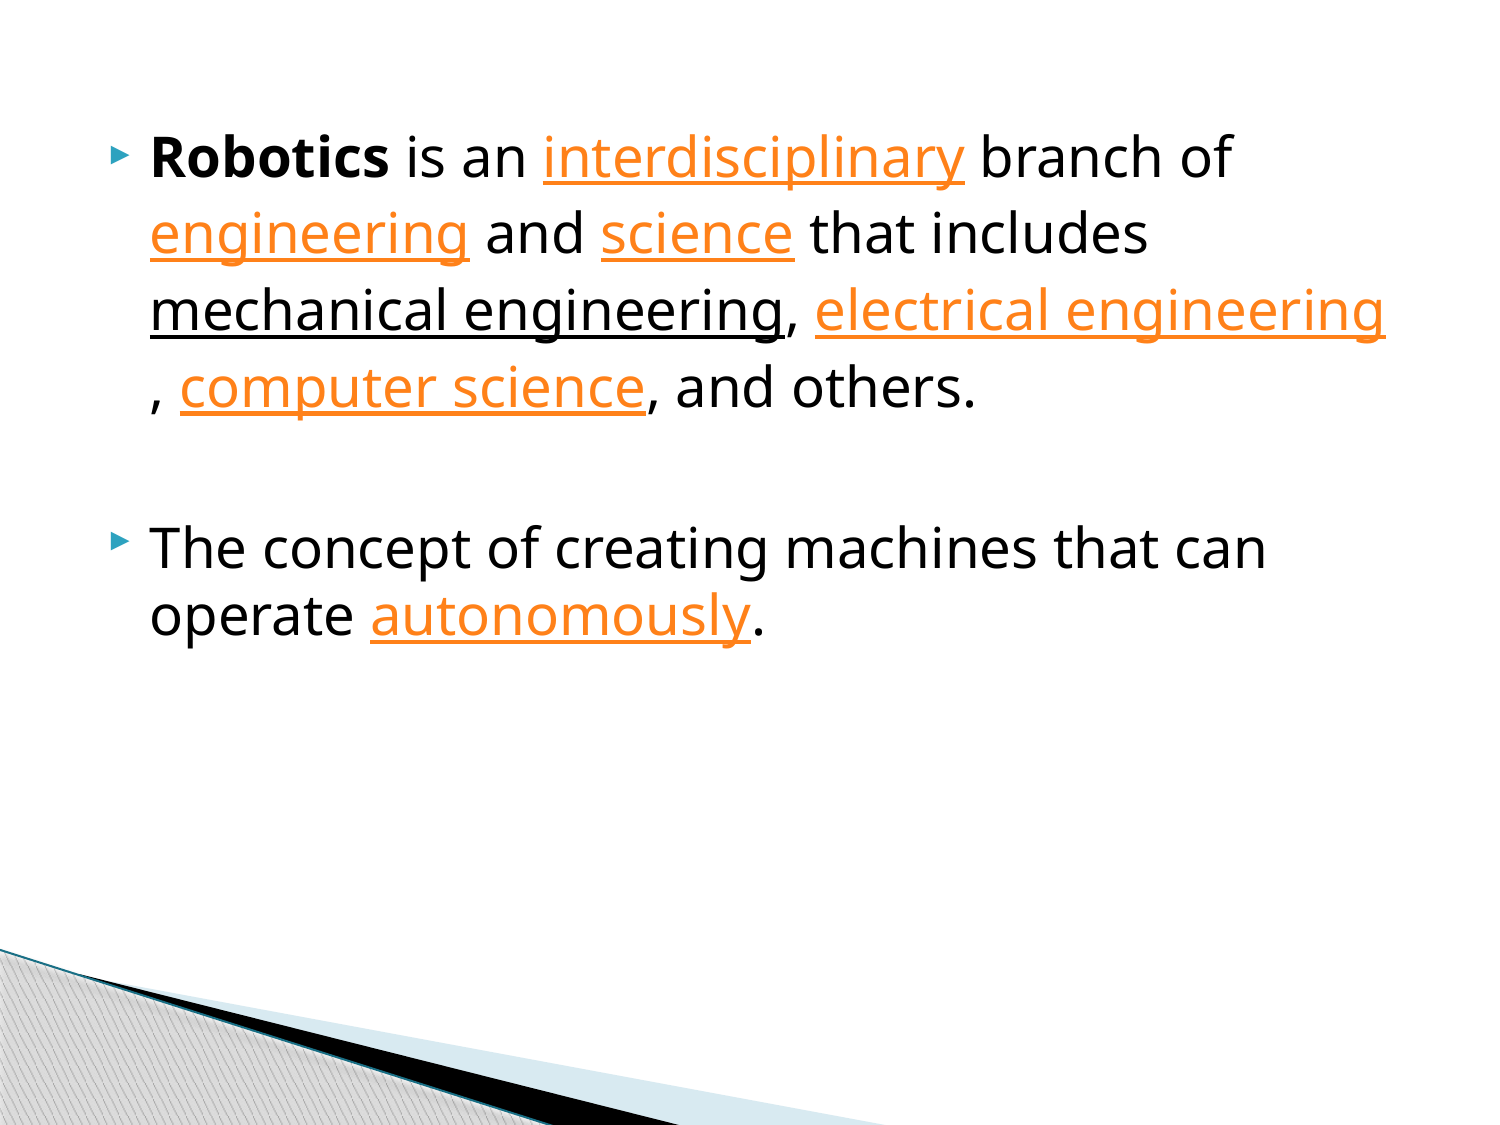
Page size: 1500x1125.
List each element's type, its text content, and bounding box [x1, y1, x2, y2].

list Robotics is an interdisciplinary branch of engineering and science that includes mechanical engineering, electrical engineering, computer science, and others. The concept of creating machines that can operate autonomously. [75, 37, 1425, 780]
